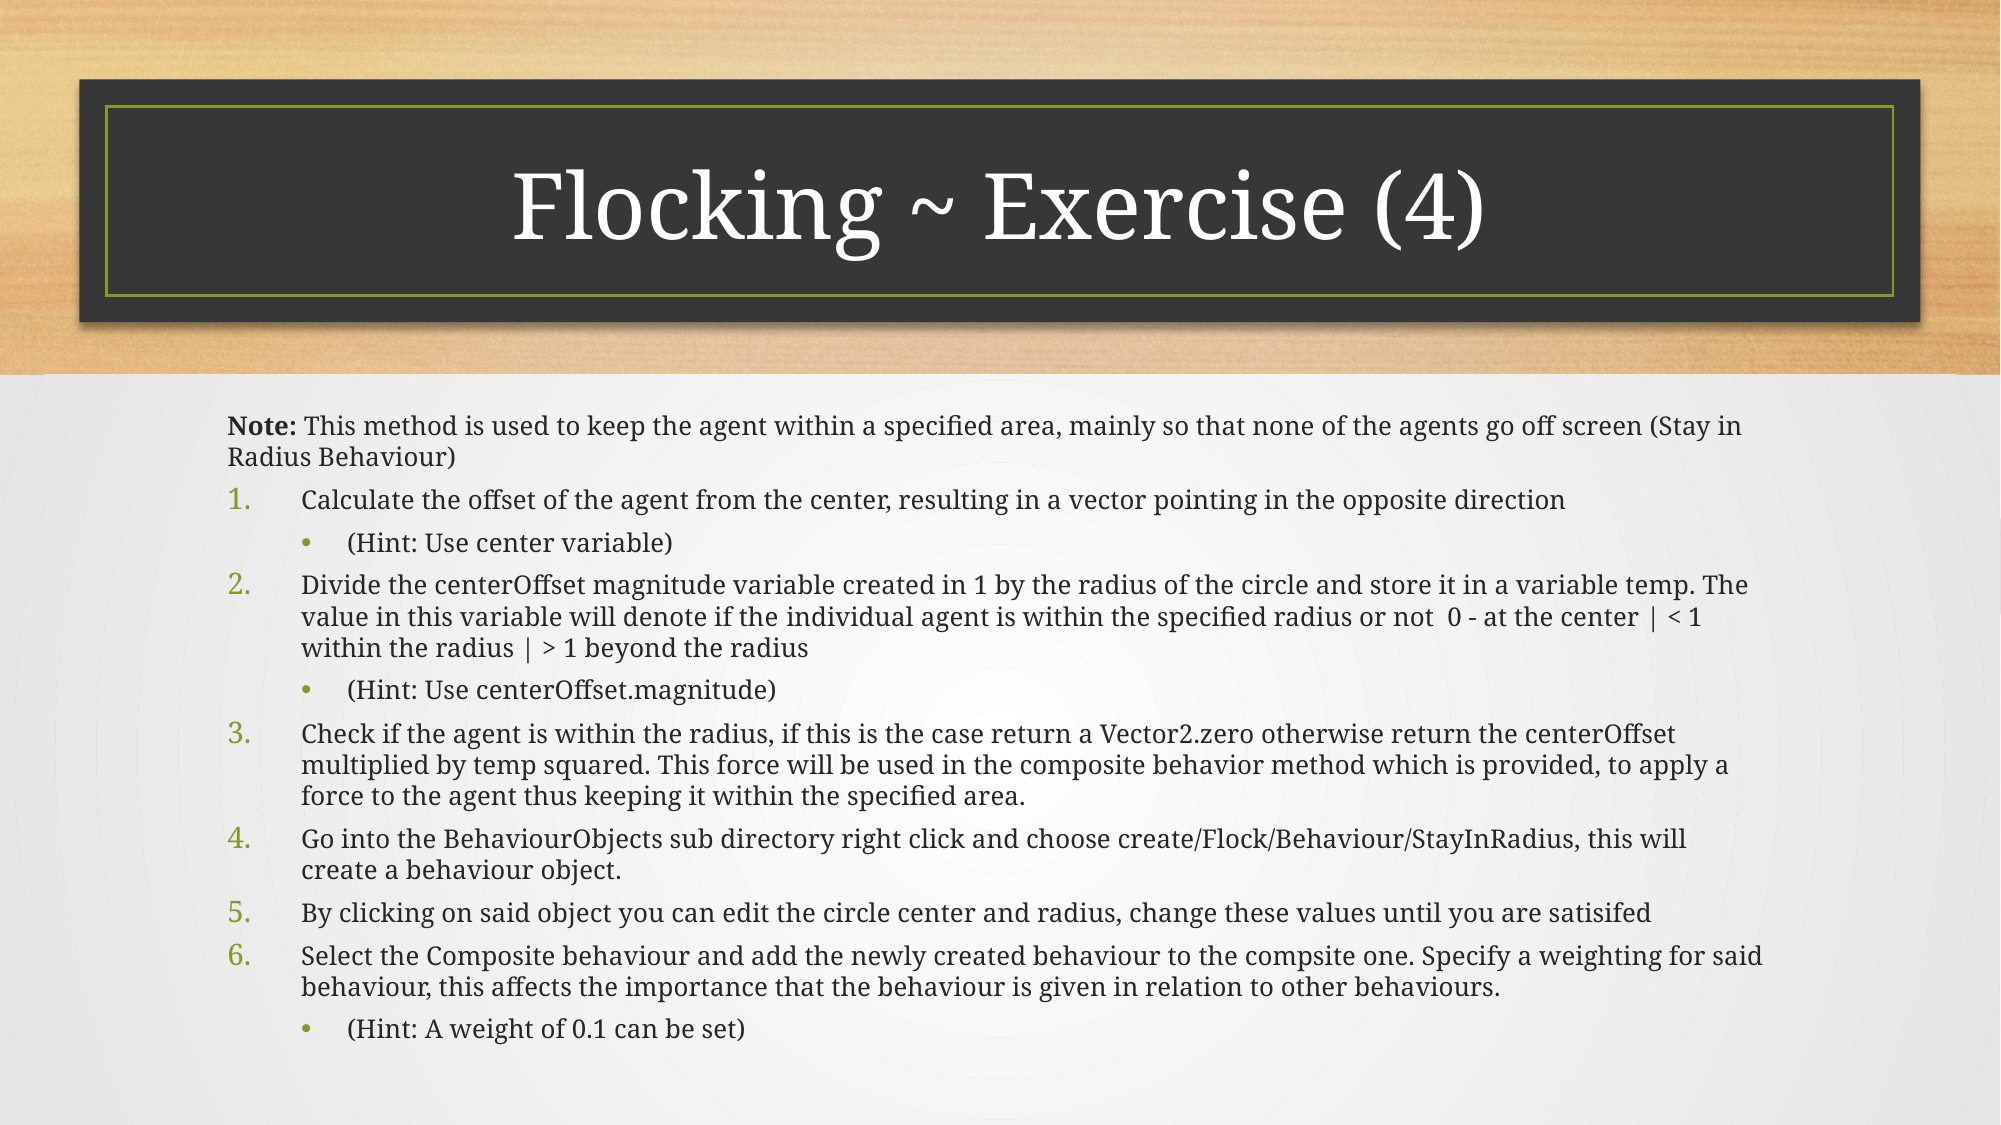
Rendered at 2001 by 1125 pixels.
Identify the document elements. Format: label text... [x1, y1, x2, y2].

text_box [78, 78, 1922, 323]
text_box [0, 374, 2000, 1125]
list Note: This method is used to keep the agent within a specified area, mainly so that none of the agents go off screen (Stay in Radius Behaviour) Calculate the offset of the agent from the center, resulting in a vector pointing in the opposite direction (Hint: Use center variable) Divide the centerOffset magnitude variable created in 1 by the radius of the circle and store it in a variable temp. The value in this variable will denote if the individual agent is within the specified radius or not 0 - at the center | < 1 within the radius | > 1 beyond the radius (Hint: Use centerOffset.magnitude) Check if the agent is within the radius, if this is the case return a Vector2.zero otherwise return the centerOffset multiplied by temp squared. This force will be used in the composite behavior method which is provided, to apply a force to the agent thus keeping it within the specified area. Go into the BehaviourObjects sub directory right click and choose create/Flock/Behaviour/StayInRadius, this will create a behaviour object. By clicking on said object you can edit the circle center and radius, change these values until you are satisifed Select the Composite behaviour and add the newly created behaviour to the compsite one. Specify a weighting for said behaviour, this affects the importance that the behaviour is given in relation to other behaviours. (Hint: A weight of 0.1 can be set) [212, 401, 1788, 1056]
text_box [106, 106, 1894, 296]
text_box [0, 0, 2000, 374]
